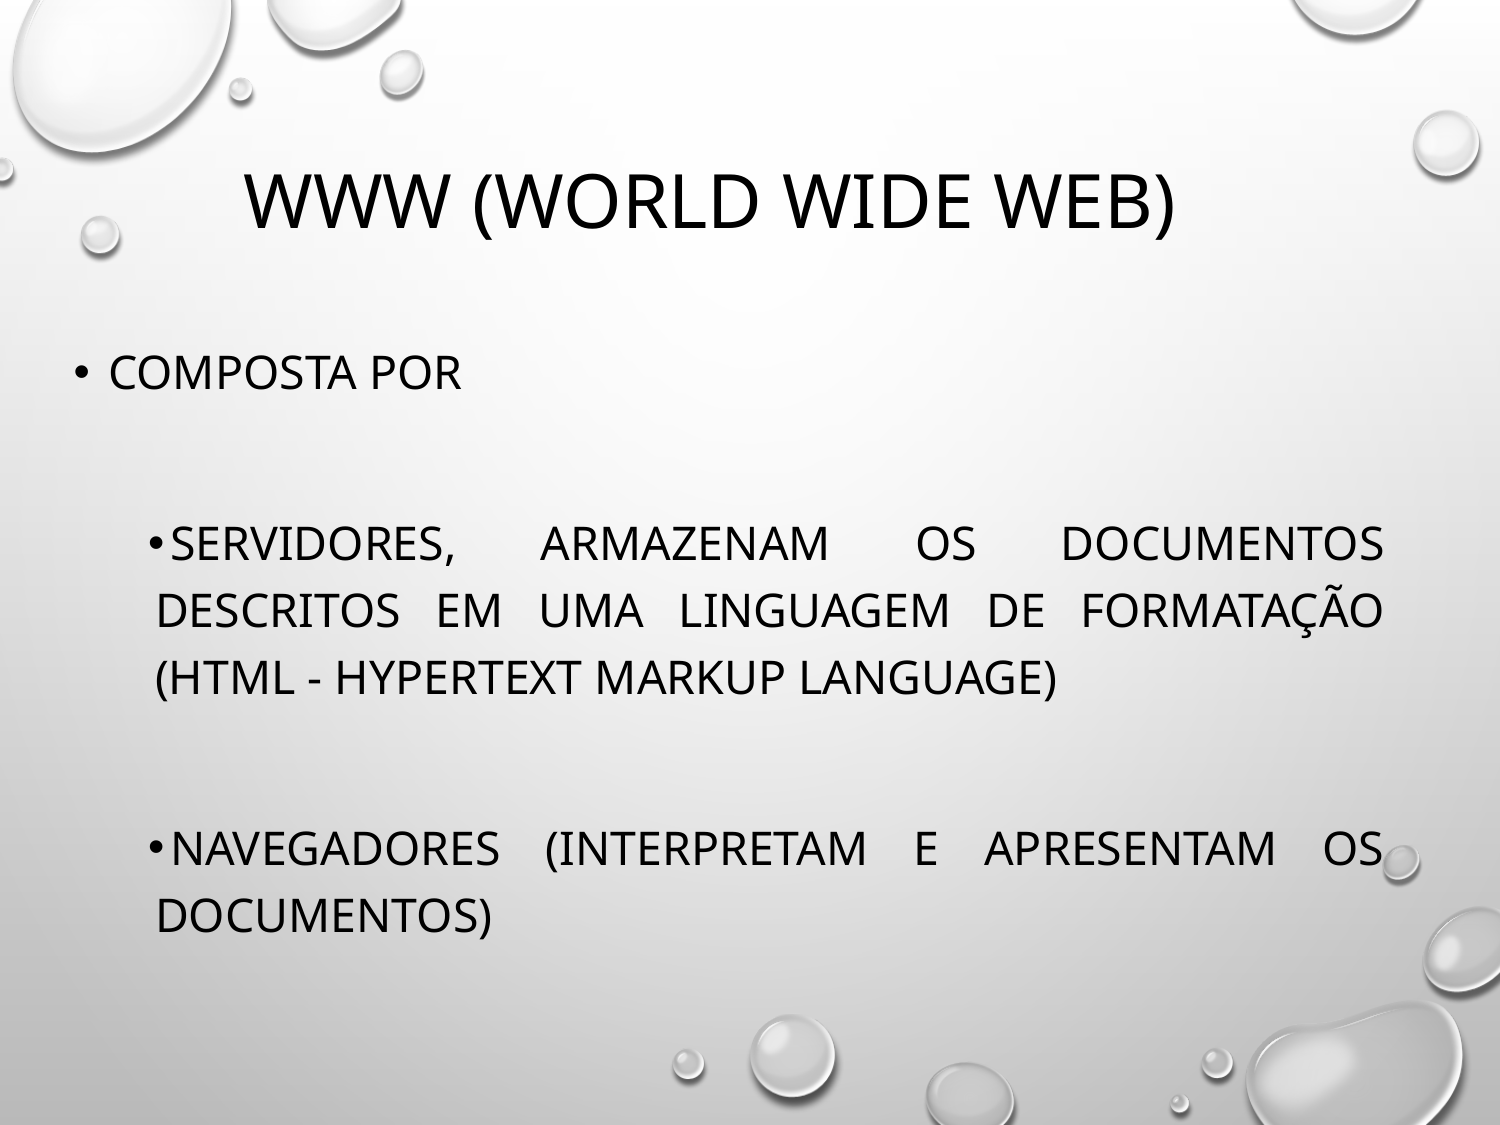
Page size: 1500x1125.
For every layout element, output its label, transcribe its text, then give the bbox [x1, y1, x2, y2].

picture [0, 0, 1500, 1125]
list Composta por Servidores, armazenam os documentos descritos em uma linguagem de formatação (HTML - Hypertext Markup Language) Navegadores (interpretam e apresentam os documentos) [58, 324, 1400, 950]
title WWW (World Wide Web) [35, 117, 1386, 293]
